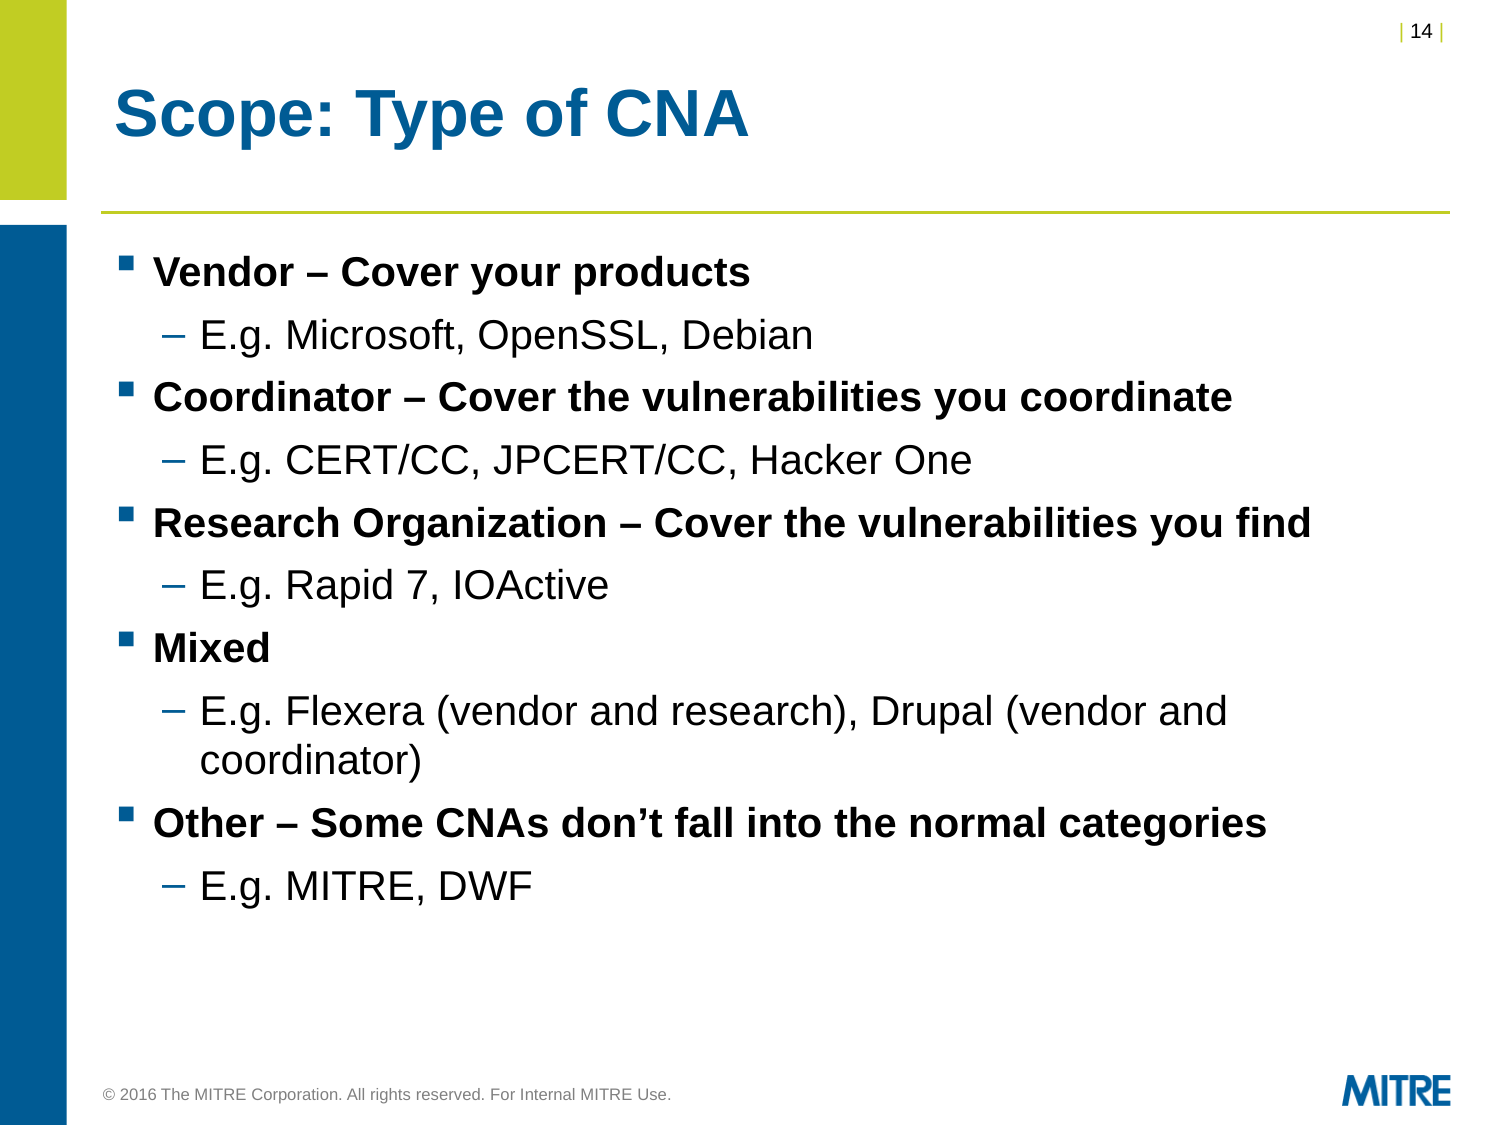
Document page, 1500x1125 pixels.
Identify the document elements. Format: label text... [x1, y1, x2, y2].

list Vendor – Cover your products E.g. Microsoft, OpenSSL, Debian Coordinator – Cover the vulnerabilities you coordinate E.g. CERT/CC, JPCERT/CC, Hacker One Research Organization – Cover the vulnerabilities you find E.g. Rapid 7, IOActive Mixed E.g. Flexera (vendor and research), Drupal (vendor and coordinator) Other – Some CNAs don’t fall into the normal categories E.g. MITRE, DWF [99, 237, 1450, 1005]
picture [1342, 1072, 1453, 1113]
title Scope: Type of CNA [99, 45, 1450, 188]
